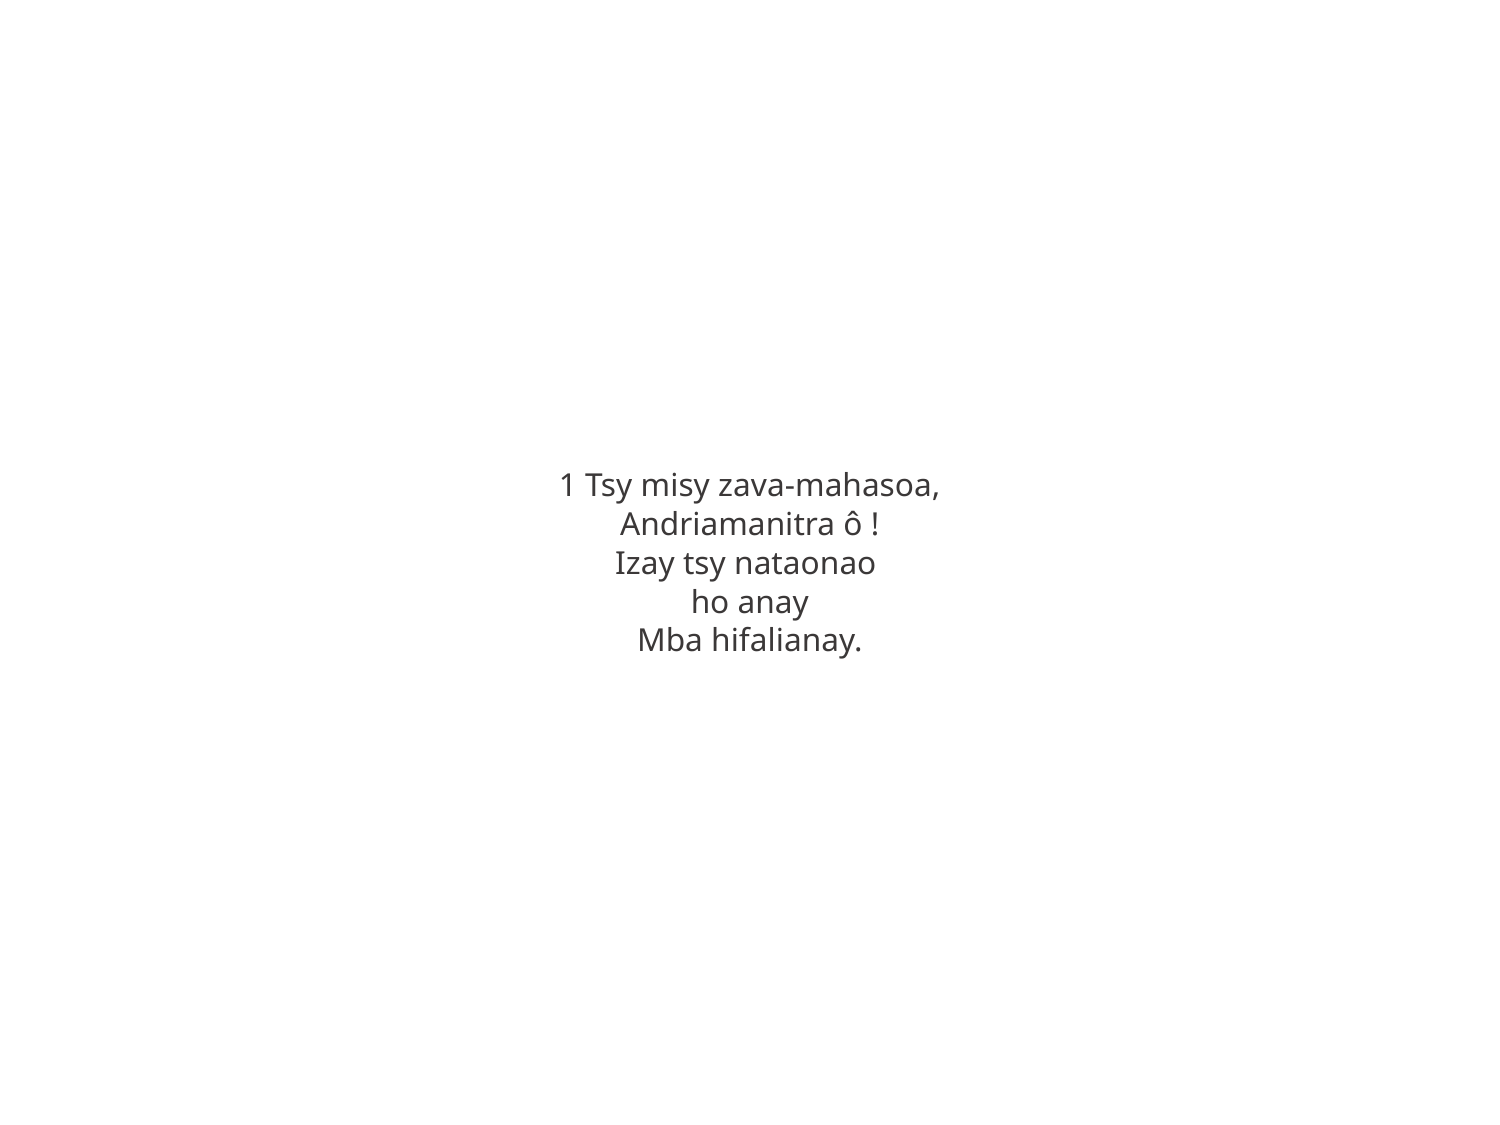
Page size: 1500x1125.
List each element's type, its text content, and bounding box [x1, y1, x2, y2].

title 1 Tsy misy zava-mahasoa, Andriamanitra ô ! Izay tsy nataonao ho anay Mba hifalianay. [103, 453, 1397, 672]
